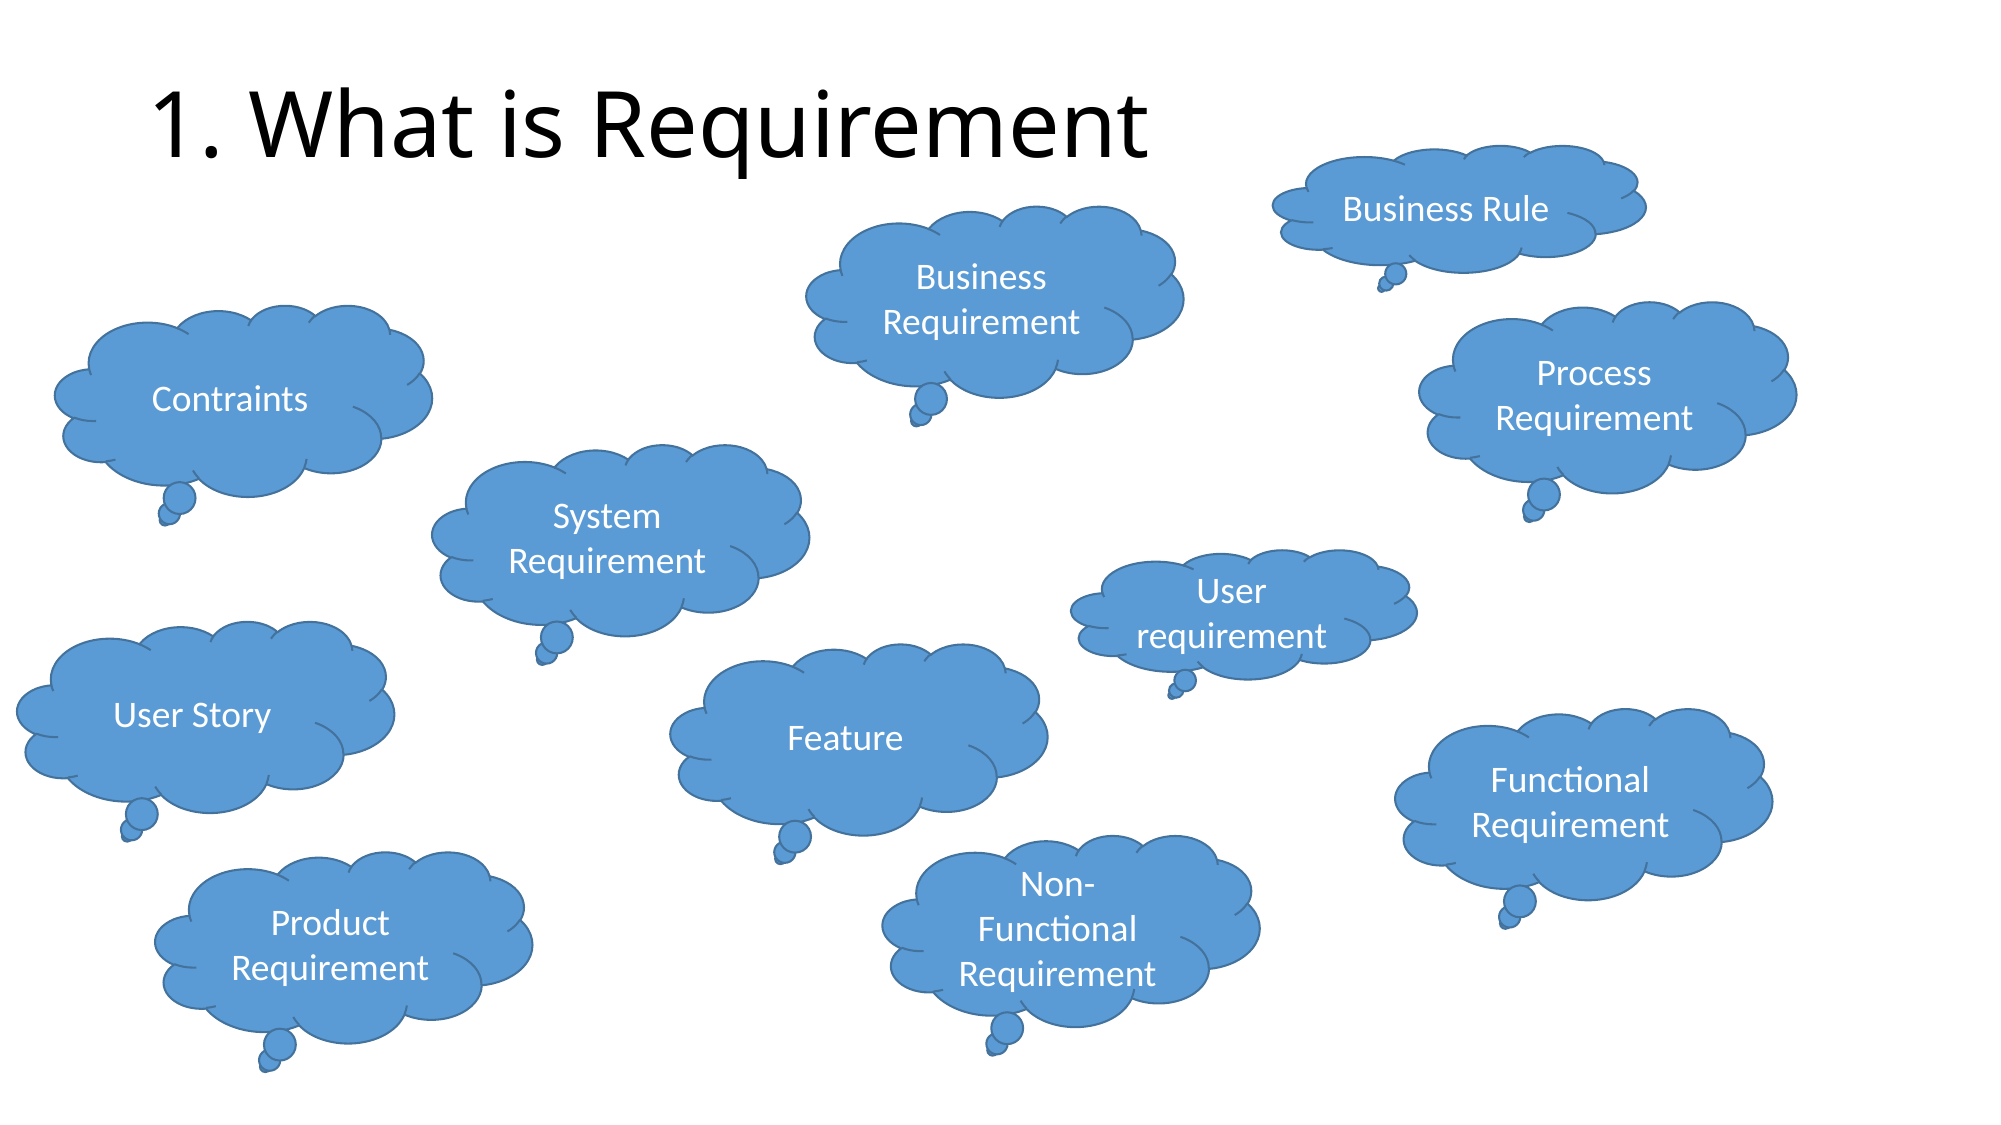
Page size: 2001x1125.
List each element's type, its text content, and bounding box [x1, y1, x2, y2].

text_box Functional Requirement [1394, 708, 1774, 930]
text_box Contraints [53, 304, 434, 527]
text_box Business Rule [1271, 144, 1648, 293]
text_box User Story [15, 620, 396, 843]
text_box Business Requirement [805, 205, 1185, 428]
title 1. What is Requirement [132, 18, 1858, 237]
text_box System Requirement [430, 444, 811, 666]
text_box Product Requirement [153, 851, 534, 1074]
text_box User requirement [1069, 549, 1419, 700]
text_box Non-Functional Requirement [881, 834, 1261, 1057]
text_box Feature [669, 643, 1049, 866]
text_box Process Requirement [1418, 301, 1798, 524]
